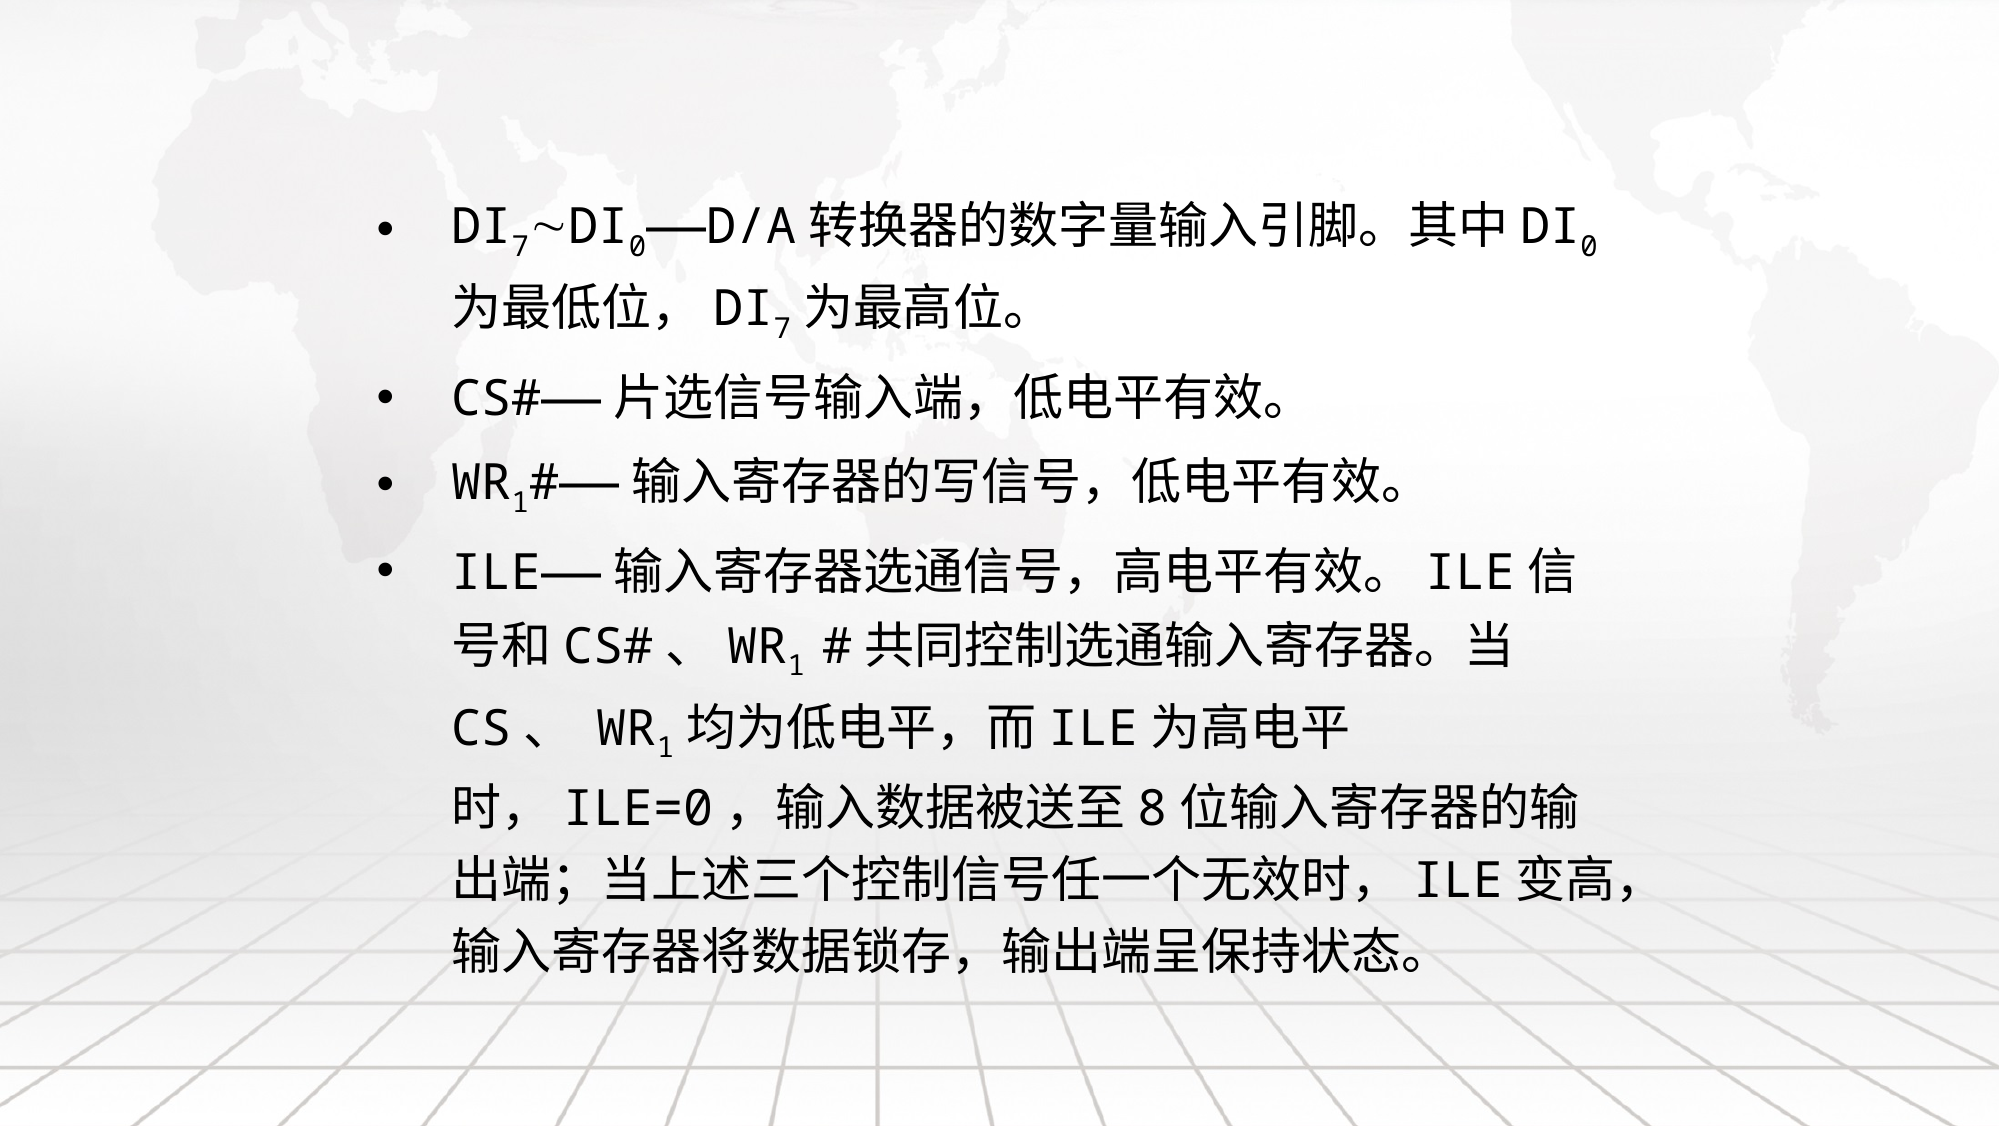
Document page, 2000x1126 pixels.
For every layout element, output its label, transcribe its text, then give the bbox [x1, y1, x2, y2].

list DI7DI0——D/A转换器的数字量输入引脚。其中DI0为最低位，DI7为最高位。 CS#——片选信号输入端，低电平有效。 WR1#——输入寄存器的写信号，低电平有效。 ILE——输入寄存器选通信号，高电平有效。ILE信号和CS#、WR1 #共同控制选通输入寄存器。当CS、 WR1均为低电平，而ILE为高电平时，ILE=0，输入数据被送至8位输入寄存器的输出端；当上述三个控制信号任一个无效时，ILE变高，输入寄存器将数据锁存，输出端呈保持状态。 [361, 172, 1638, 953]
picture [0, 0, 1999, 1126]
